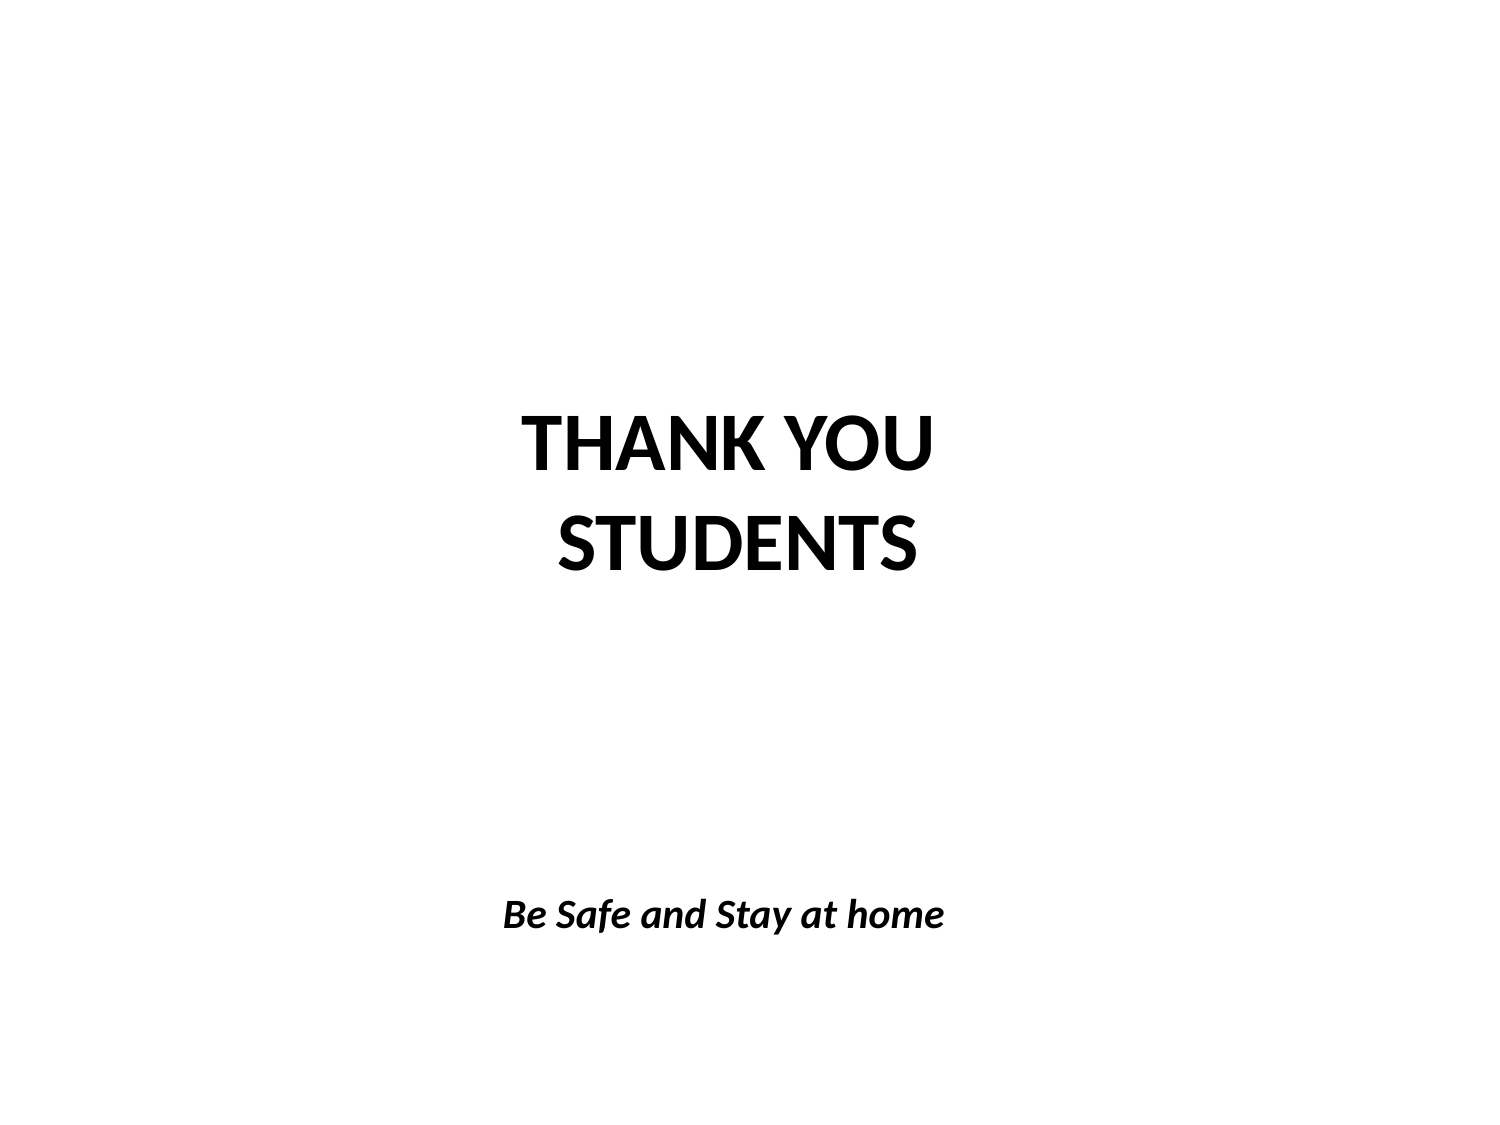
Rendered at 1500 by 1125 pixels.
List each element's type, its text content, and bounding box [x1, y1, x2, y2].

text_box THANK YOU STUDENTS Be Safe and Stay at home [282, 379, 1175, 945]
